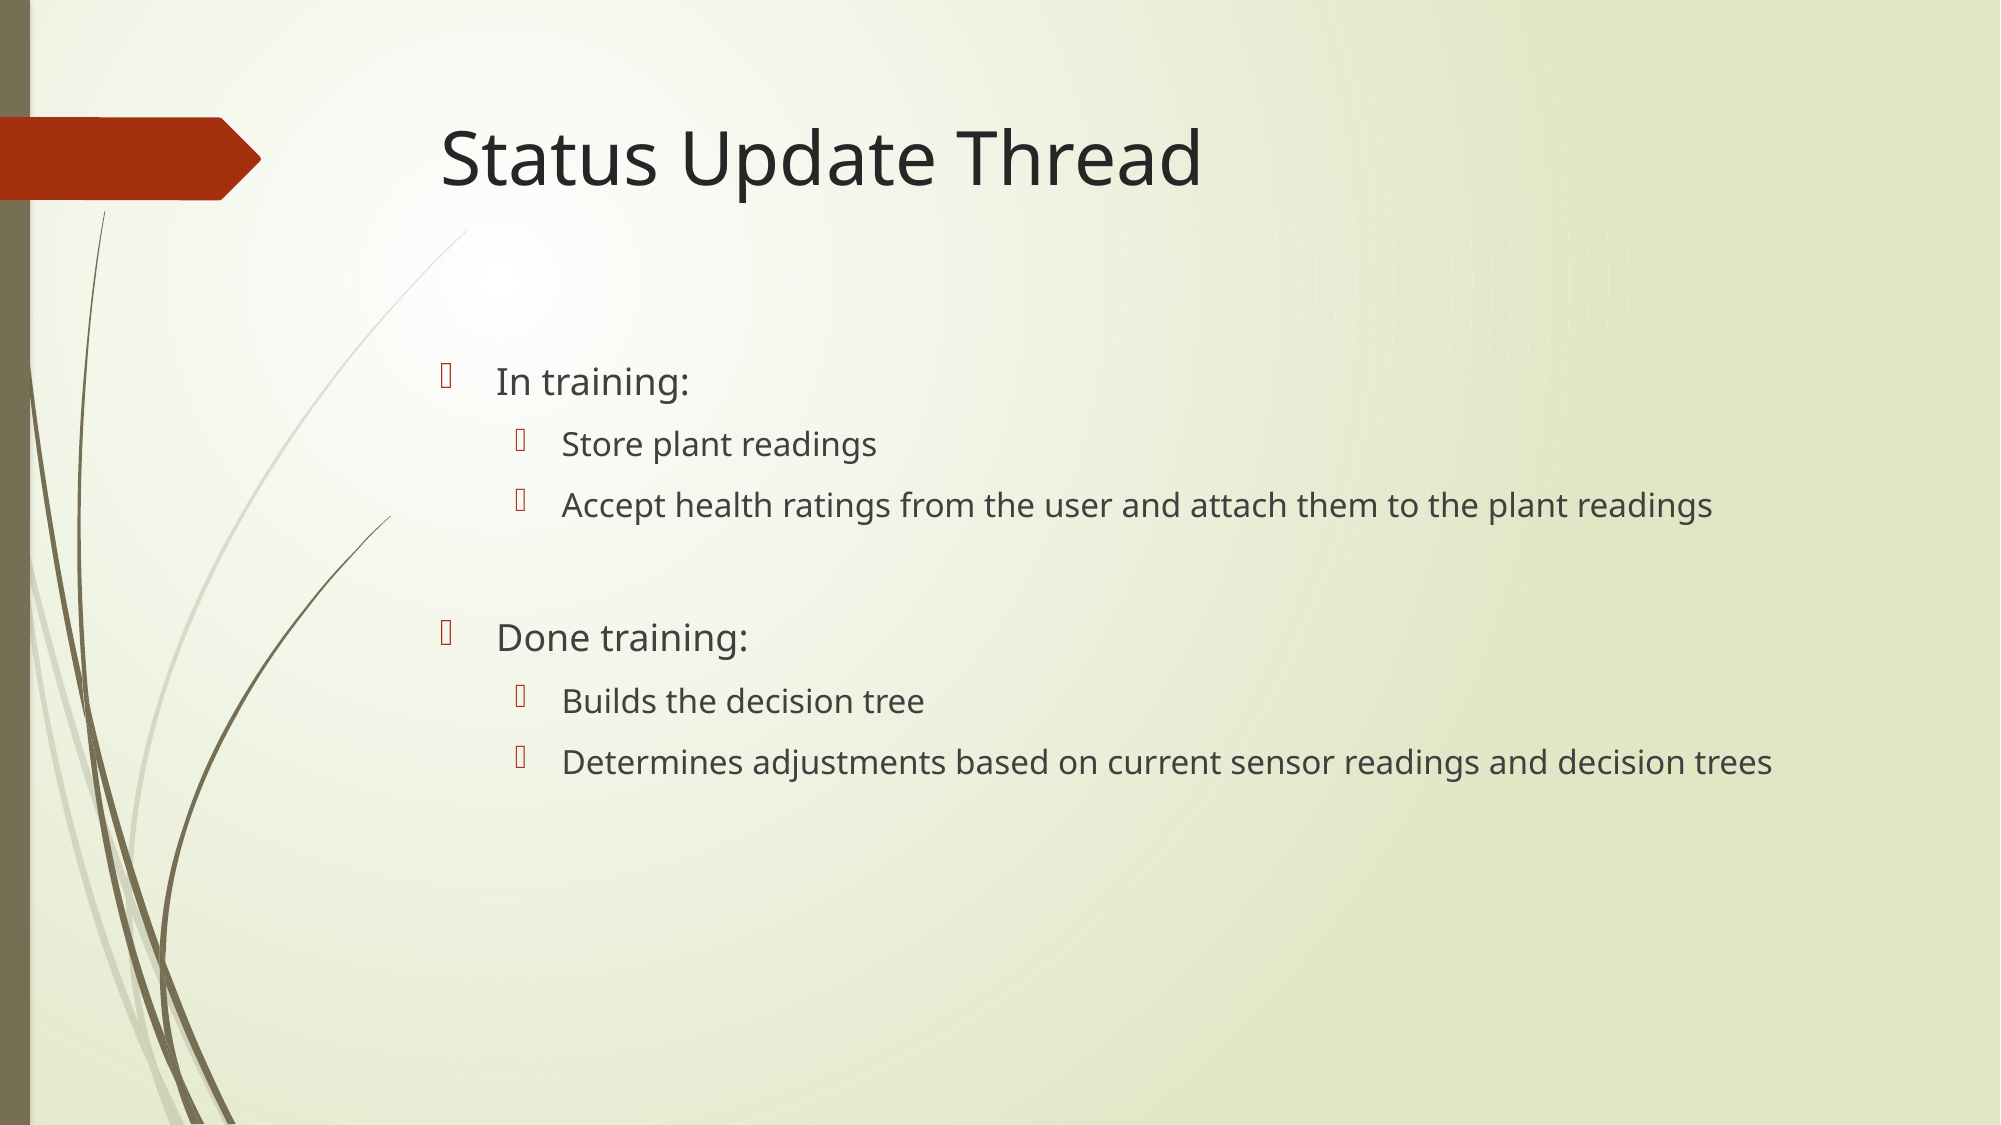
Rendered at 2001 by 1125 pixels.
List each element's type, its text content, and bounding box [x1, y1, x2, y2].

list In training: Store plant readings Accept health ratings from the user and attach them to the plant readings Done training: Builds the decision tree Determines adjustments based on current sensor readings and decision trees [424, 350, 1888, 970]
title Status Update Thread [425, 102, 1888, 313]
